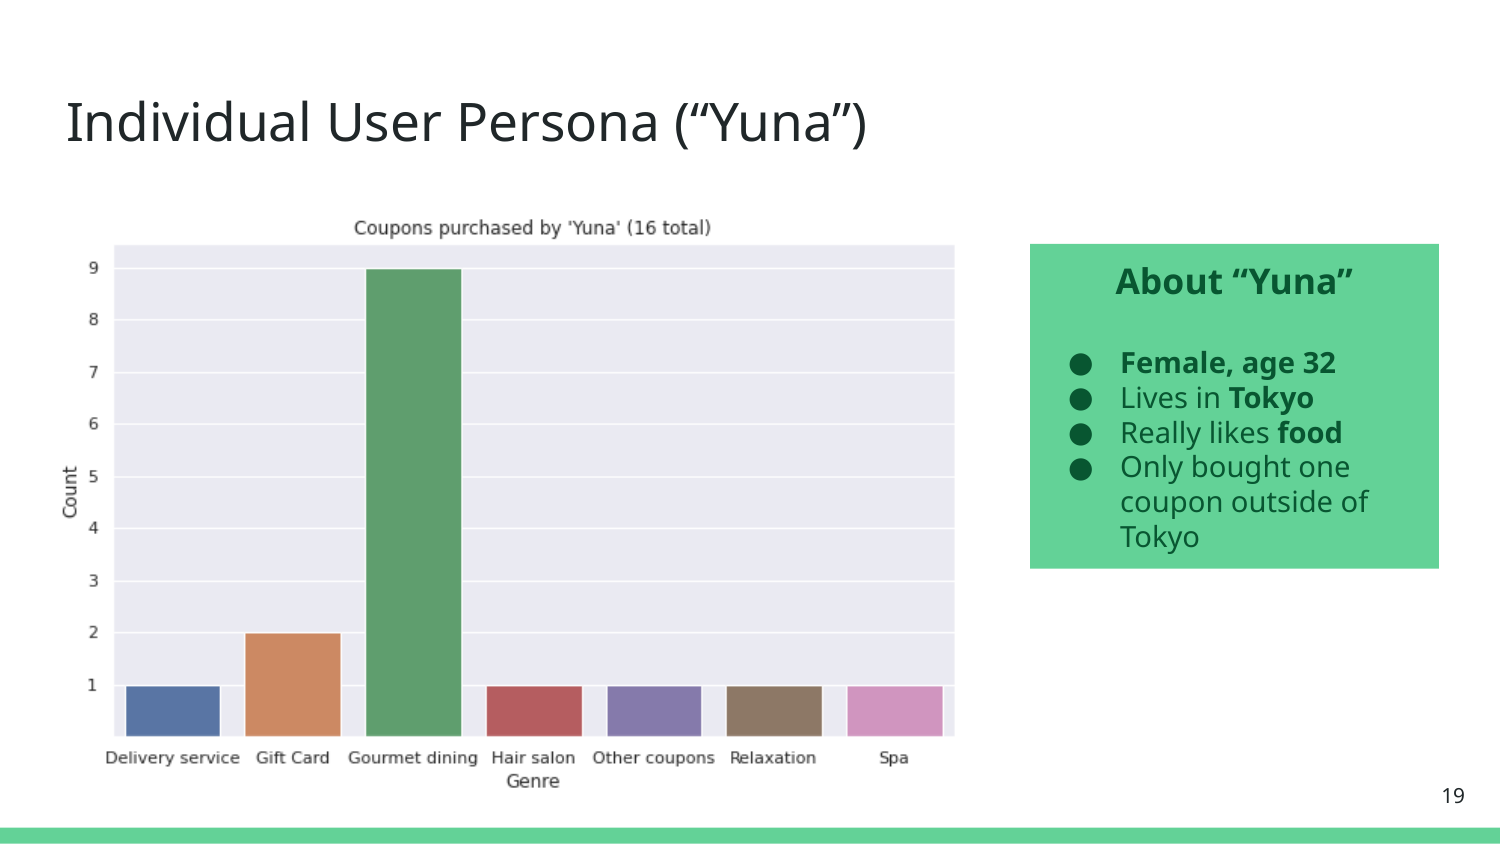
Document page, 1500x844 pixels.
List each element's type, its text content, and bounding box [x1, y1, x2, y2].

picture [50, 209, 965, 803]
text_box About “Yuna” Female, age 32 Lives in Tokyo Really likes food Only bought one coupon outside of Tokyo [1030, 243, 1439, 569]
slide_number 19 [1389, 764, 1480, 830]
title Individual User Persona (“Yuna”) [51, 72, 1449, 167]
